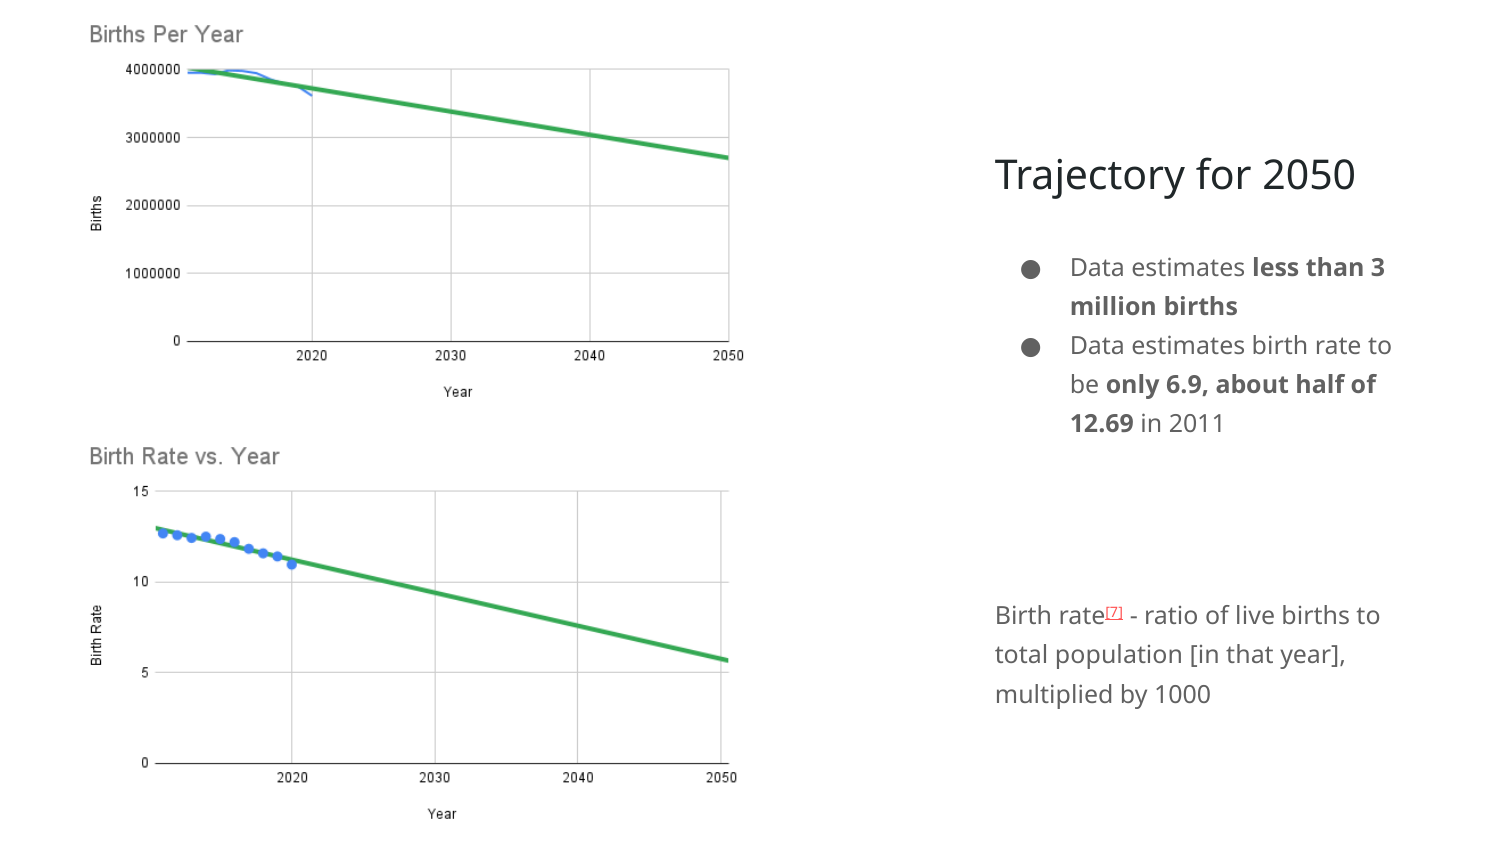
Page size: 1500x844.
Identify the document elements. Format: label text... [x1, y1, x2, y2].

picture [67, 0, 751, 844]
title Trajectory for 2050 [979, 92, 1441, 217]
list Data estimates less than 3 million births Data estimates birth rate to be only 6.9, about half of 12.69 in 2011 Birth rate[7] - ratio of live births to total population [in that year], multiplied by 1000 [979, 229, 1441, 752]
